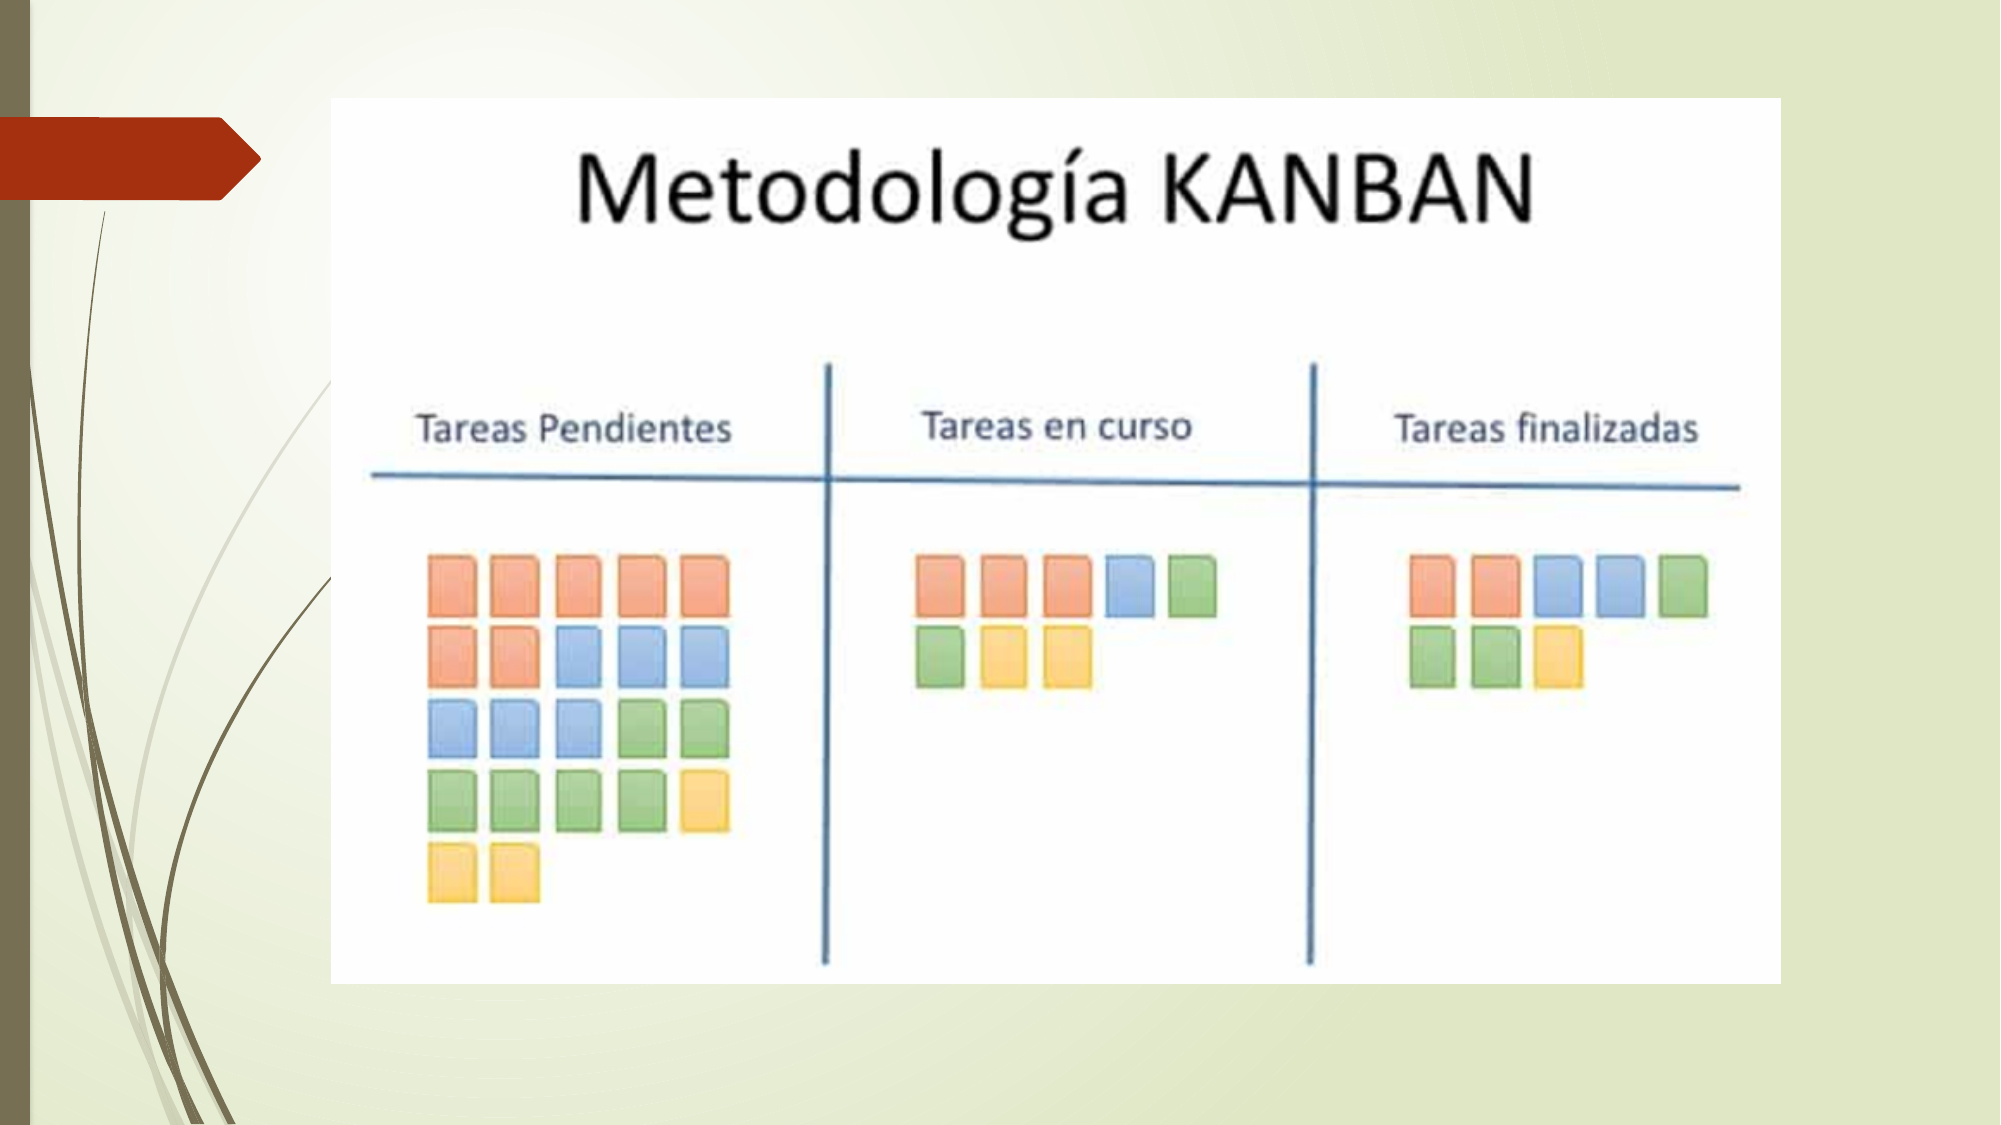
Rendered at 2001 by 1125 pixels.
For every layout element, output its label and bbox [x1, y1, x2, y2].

list [331, 98, 1782, 985]
